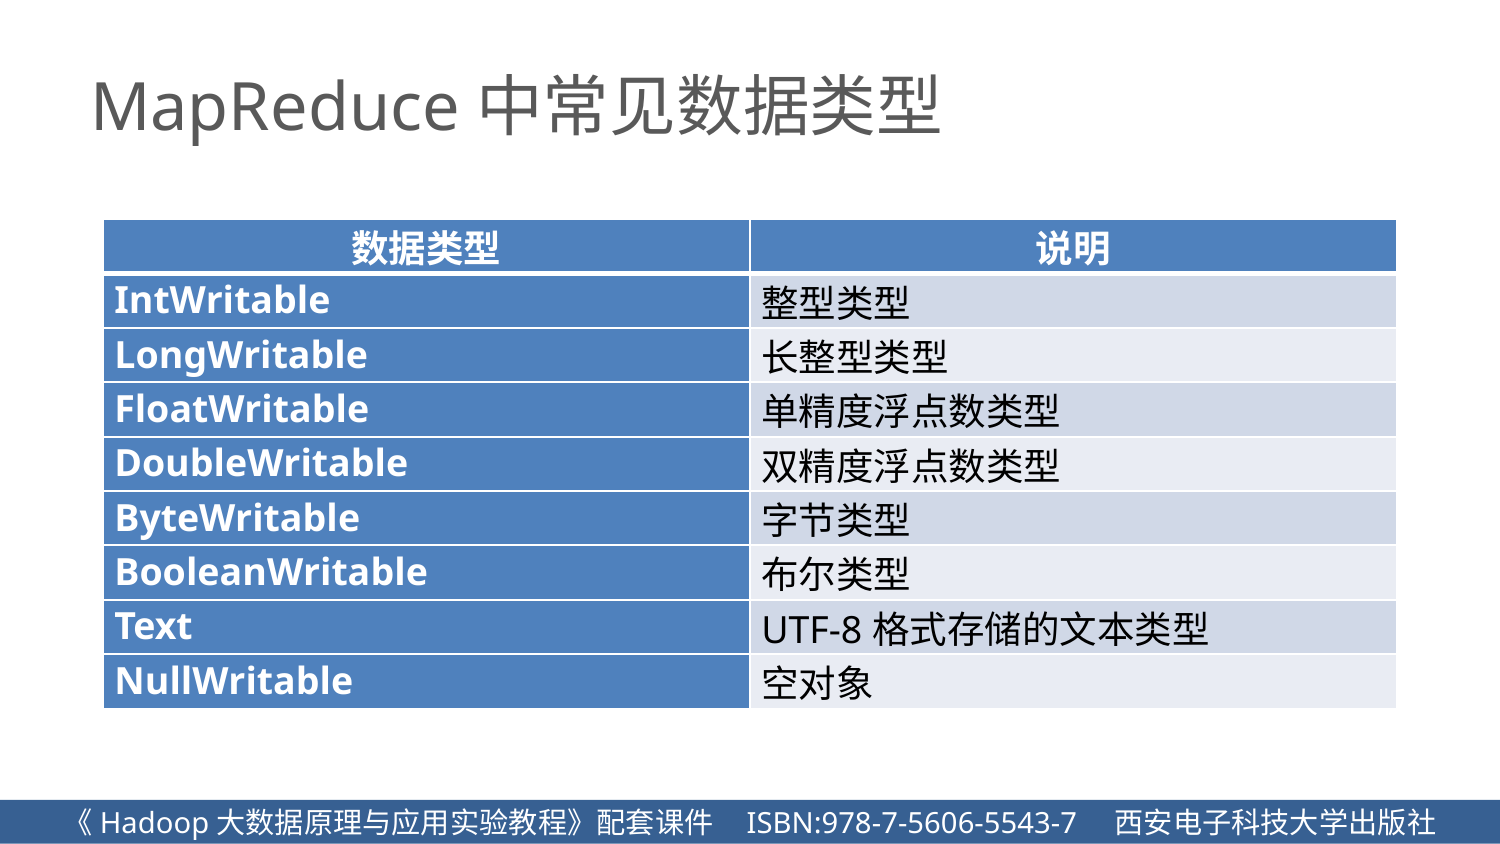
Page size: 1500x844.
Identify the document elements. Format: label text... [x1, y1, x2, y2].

table_cell 整型类型 [751, 276, 1396, 327]
table_cell LongWritable [104, 329, 749, 381]
table_cell 字节类型 [751, 492, 1396, 544]
table_cell ByteWritable [104, 492, 749, 544]
table_cell NullWritable [104, 655, 749, 708]
table_cell UTF-8格式存储的文本类型 [751, 601, 1396, 653]
table_header 说明 [751, 220, 1396, 271]
table_cell FloatWritable [104, 383, 749, 436]
table_cell DoubleWritable [104, 438, 749, 490]
table_header 数据类型 [104, 220, 749, 271]
table_cell 空对象 [751, 655, 1396, 708]
table_cell 单精度浮点数类型 [751, 383, 1396, 436]
table_cell BooleanWritable [104, 546, 749, 599]
title MapReduce中常见数据类型 [75, 33, 1425, 175]
table_cell IntWritable [104, 276, 749, 327]
table_cell Text [104, 601, 749, 653]
table_cell 布尔类型 [751, 546, 1396, 599]
table_cell 双精度浮点数类型 [751, 438, 1396, 490]
table_cell 长整型类型 [751, 329, 1396, 381]
